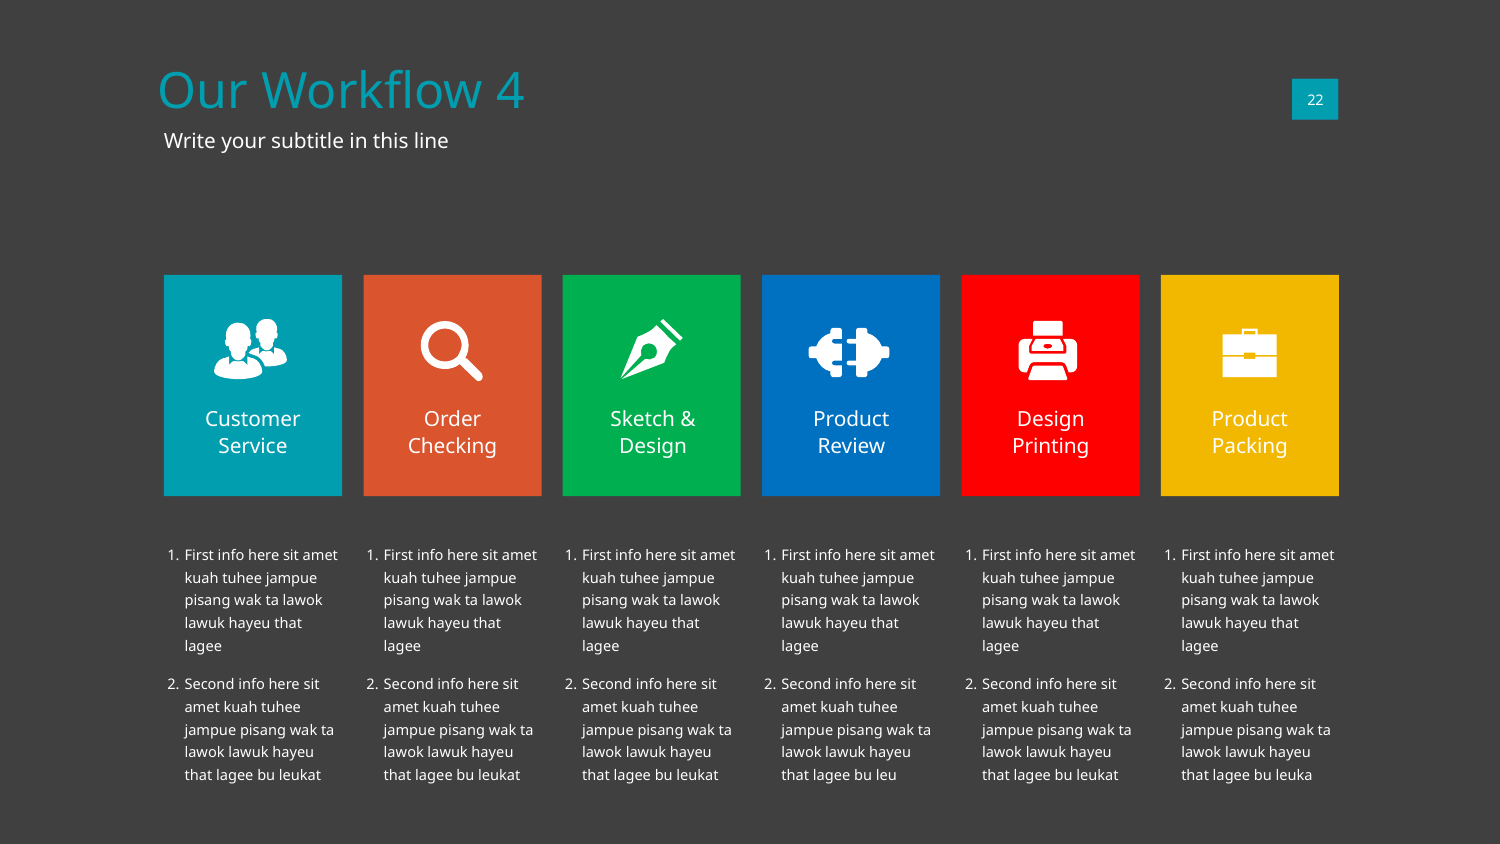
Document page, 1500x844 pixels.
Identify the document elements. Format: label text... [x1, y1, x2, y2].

text_box First info here sit amet kuah tuhee jampue pisang wak ta lawok lawuk hayeu that lagee Second info here sit amet kuah tuhee jampue pisang wak ta lawok lawuk hayeu that lagee bu leukat [962, 538, 1143, 760]
text_box First info here sit amet kuah tuhee jampue pisang wak ta lawok lawuk hayeu that lagee Second info here sit amet kuah tuhee jampue pisang wak ta lawok lawuk hayeu that lagee bu leukat [364, 538, 544, 760]
text_box [1292, 78, 1339, 120]
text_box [1160, 274, 1340, 497]
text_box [163, 274, 343, 497]
text_box Our Workflow 4 [157, 58, 872, 134]
text_box First info here sit amet kuah tuhee jampue pisang wak ta lawok lawuk hayeu that lagee Second info here sit amet kuah tuhee jampue pisang wak ta lawok lawuk hayeu that lagee bu leukat [562, 538, 743, 760]
text_box First info here sit amet kuah tuhee jampue pisang wak ta lawok lawuk hayeu that lagee Second info here sit amet kuah tuhee jampue pisang wak ta lawok lawuk hayeu that lagee bu leuka [1161, 538, 1342, 760]
text_box First info here sit amet kuah tuhee jampue pisang wak ta lawok lawuk hayeu that lagee Second info here sit amet kuah tuhee jampue pisang wak ta lawok lawuk hayeu that lagee bu leu [761, 538, 942, 760]
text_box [761, 274, 941, 497]
text_box Write your subtitle in this line [163, 127, 1200, 162]
text_box 22 [1307, 90, 1324, 108]
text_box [961, 274, 1140, 497]
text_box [562, 274, 743, 497]
text_box First info here sit amet kuah tuhee jampue pisang wak ta lawok lawuk hayeu that lagee Second info here sit amet kuah tuhee jampue pisang wak ta lawok lawuk hayeu that lagee bu leukat [164, 538, 345, 760]
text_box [363, 274, 542, 497]
